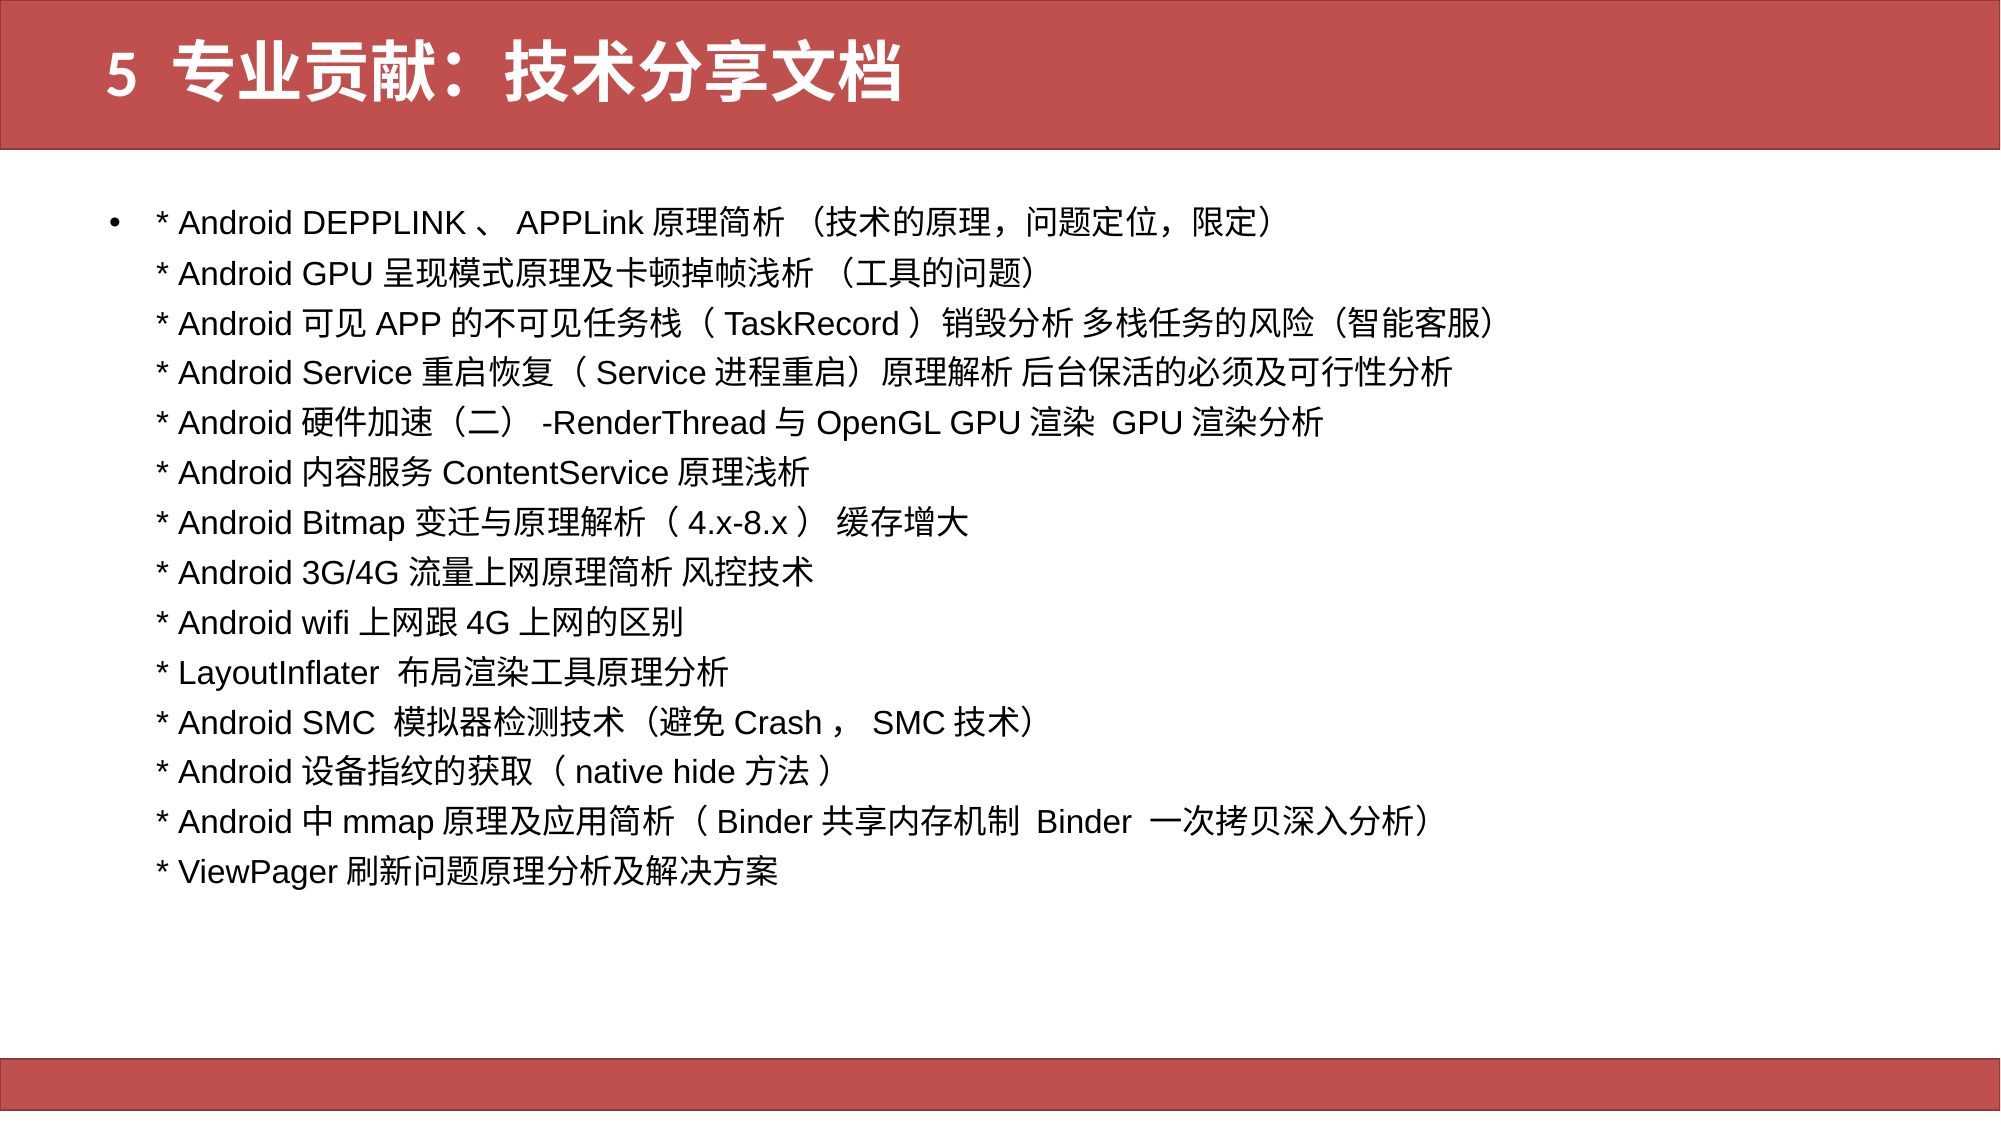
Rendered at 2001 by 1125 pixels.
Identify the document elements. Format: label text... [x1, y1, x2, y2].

text_box * Android DEPPLINK、APPLink原理简析 （技术的原理，问题定位，限定） * Android GPU呈现模式原理及卡顿掉帧浅析 （工具的问题） * Android可见APP的不可见任务栈（TaskRecord）销毁分析 多栈任务的风险（智能客服） * Android Service重启恢复（Service进程重启）原理解析 后台保活的必须及可行性分析 * Android硬件加速（二）-RenderThread与OpenGL GPU渲染 GPU渲染分析 * Android内容服务ContentService原理浅析 * Android Bitmap变迁与原理解析（4.x-8.x） 缓存增大 * Android 3G/4G流量上网原理简析 风控技术 * Android wifi上网跟4G上网的区别 * LayoutInflater 布局渲染工具原理分析 * Android SMC 模拟器检测技术（避免Crash，SMC技术） * Android设备指纹的获取（native hide方法 ） * Android中mmap原理及应用简析（Binder共享内存机制 Binder 一次拷贝深入分析） * ViewPager刷新问题原理分析及解决方案 [94, 184, 1886, 938]
title 5 专业贡献：技术分享文档 [90, 29, 1816, 120]
